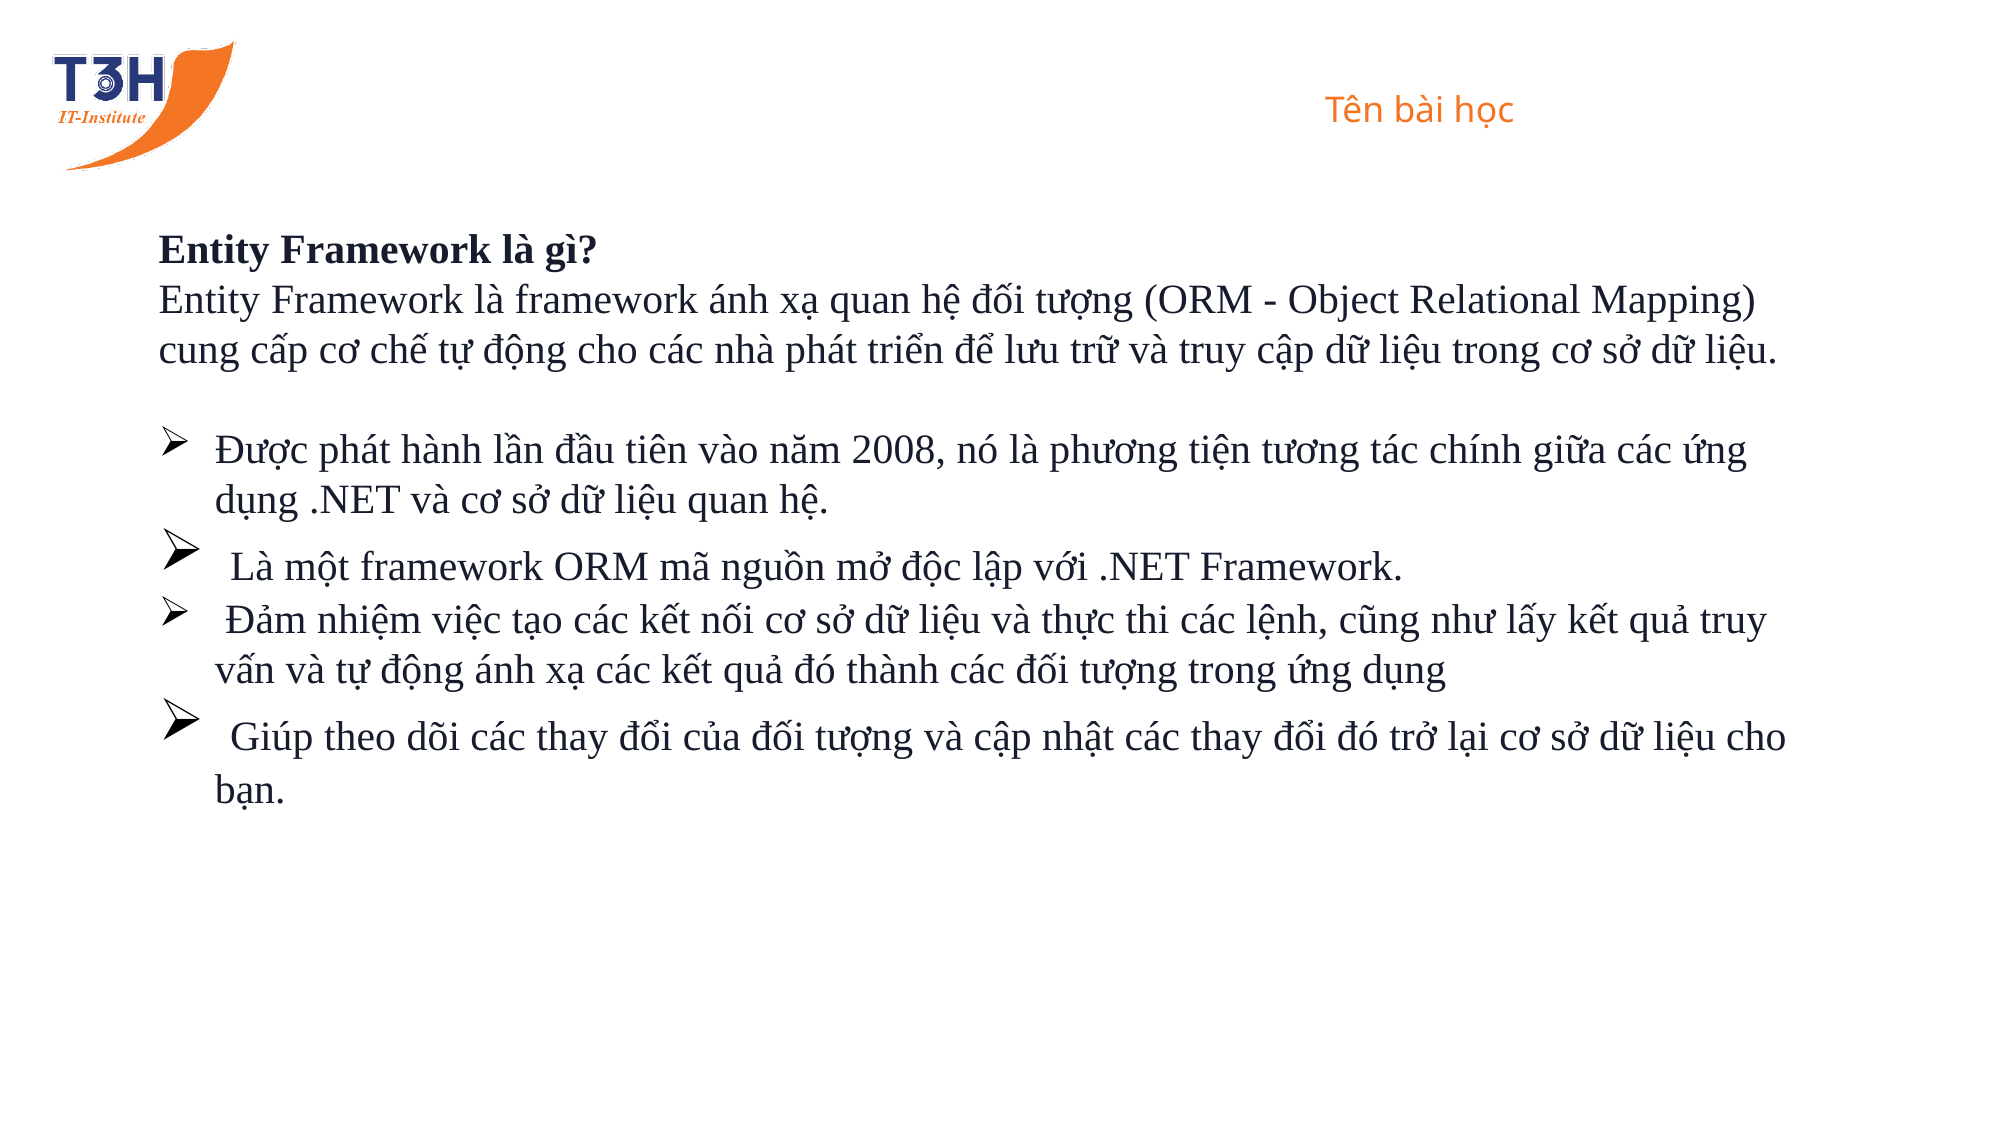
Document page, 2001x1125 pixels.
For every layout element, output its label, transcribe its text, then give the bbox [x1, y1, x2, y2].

text_box Tên bài học [1325, 87, 1800, 131]
text_box Entity Framework là gì? Entity Framework là framework ánh xạ quan hệ đối tượng (ORM - Object Relational Mapping) cung cấp cơ chế tự động cho các nhà phát triển để lưu trữ và truy cập dữ liệu trong cơ sở dữ liệu. Được phát hành lần đầu tiên vào năm 2008, nó là phương tiện tương tác chính giữa các ứng dụng .NET và cơ sở dữ liệu quan hệ. Là một framework ORM mã nguồn mở độc lập với .NET Framework. Đảm nhiệm việc tạo các kết nối cơ sở dữ liệu và thực thi các lệnh, cũng như lấy kết quả truy vấn và tự động ánh xạ các kết quả đó thành các đối tượng trong ứng dụng Giúp theo dõi các thay đổi của đối tượng và cập nhật các thay đổi đó trở lại cơ sở dữ liệu cho bạn. [143, 214, 1829, 820]
picture [49, 37, 238, 173]
